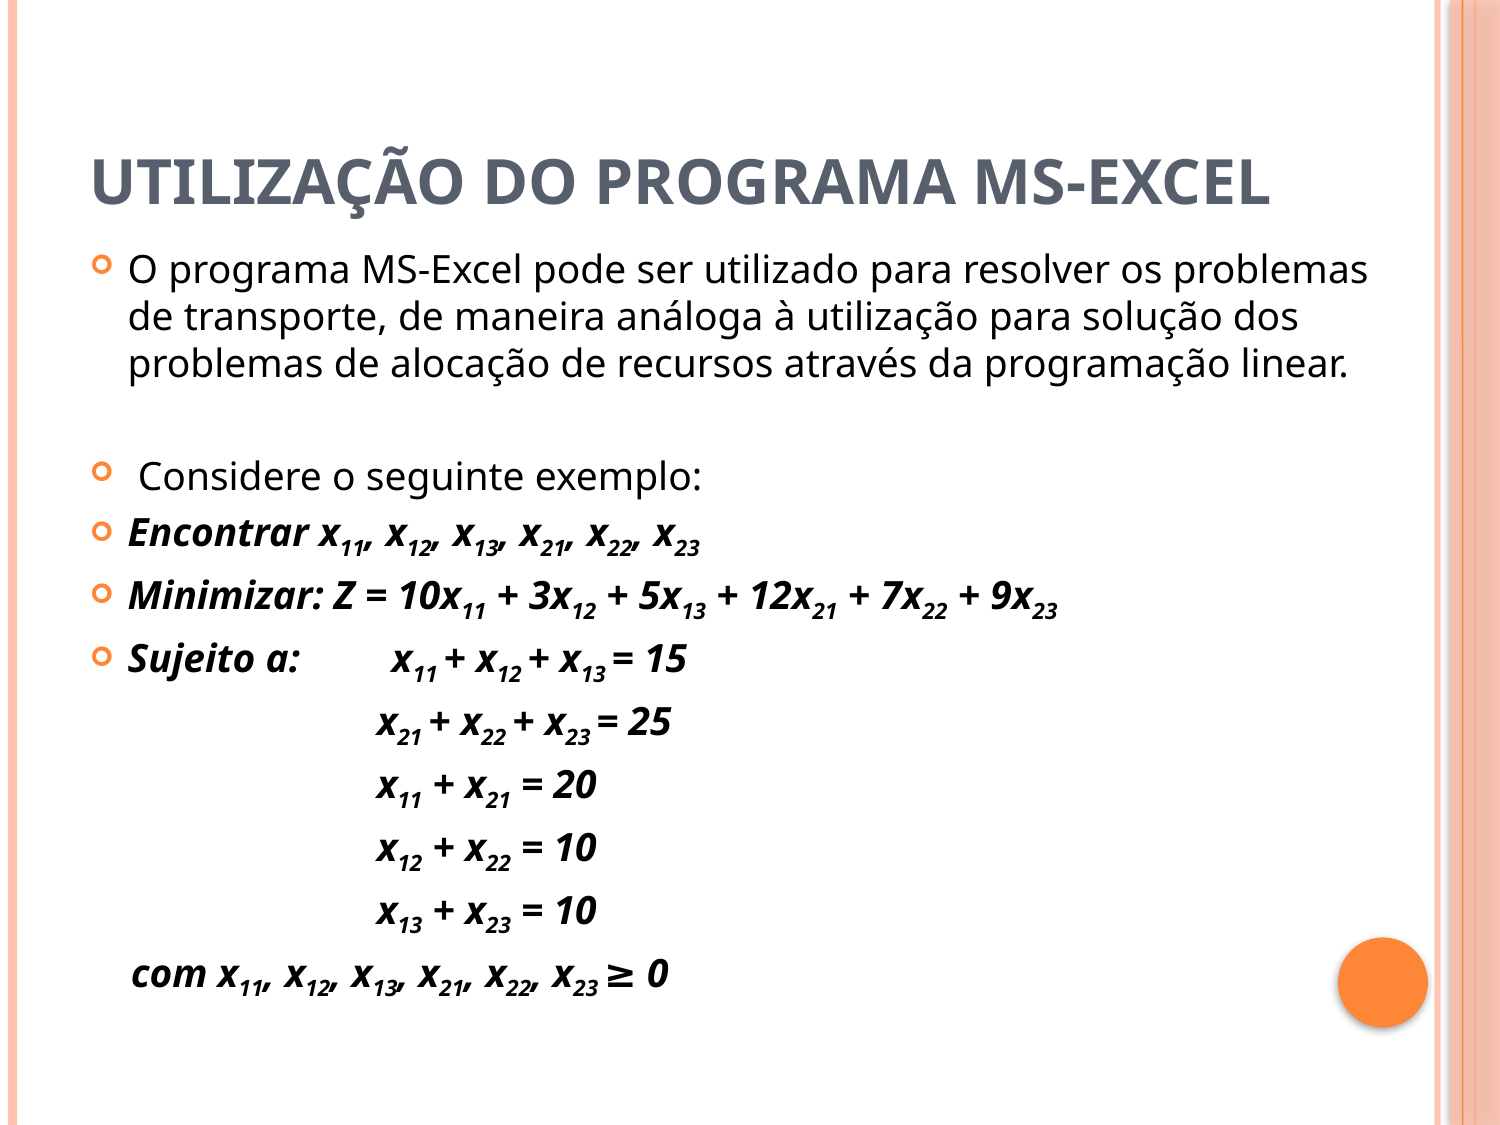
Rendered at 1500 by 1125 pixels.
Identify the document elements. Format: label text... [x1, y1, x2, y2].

title UTILIZAÇÃO DO PROGRAMA MS-EXCEL [75, 45, 1300, 225]
list O programa MS-Excel pode ser utilizado para resolver os problemas de transporte, de maneira análoga à utilização para solução dos problemas de alocação de recursos através da programação linear. Considere o seguinte exemplo: Encontrar x11, x12, x13, x21, x22, x23 Minimizar: Z = 10x11 + 3x12 + 5x13 + 12x21 + 7x22 + 9x23 Sujeito a: x11 + x12 + x13 = 15 x21 + x22 + x23 = 25 x11 + x21 = 20 x12 + x22 = 10 x13 + x23 = 10 com x11, x12, x13, x21, x22, x23 ≥ 0 [75, 237, 1388, 1062]
